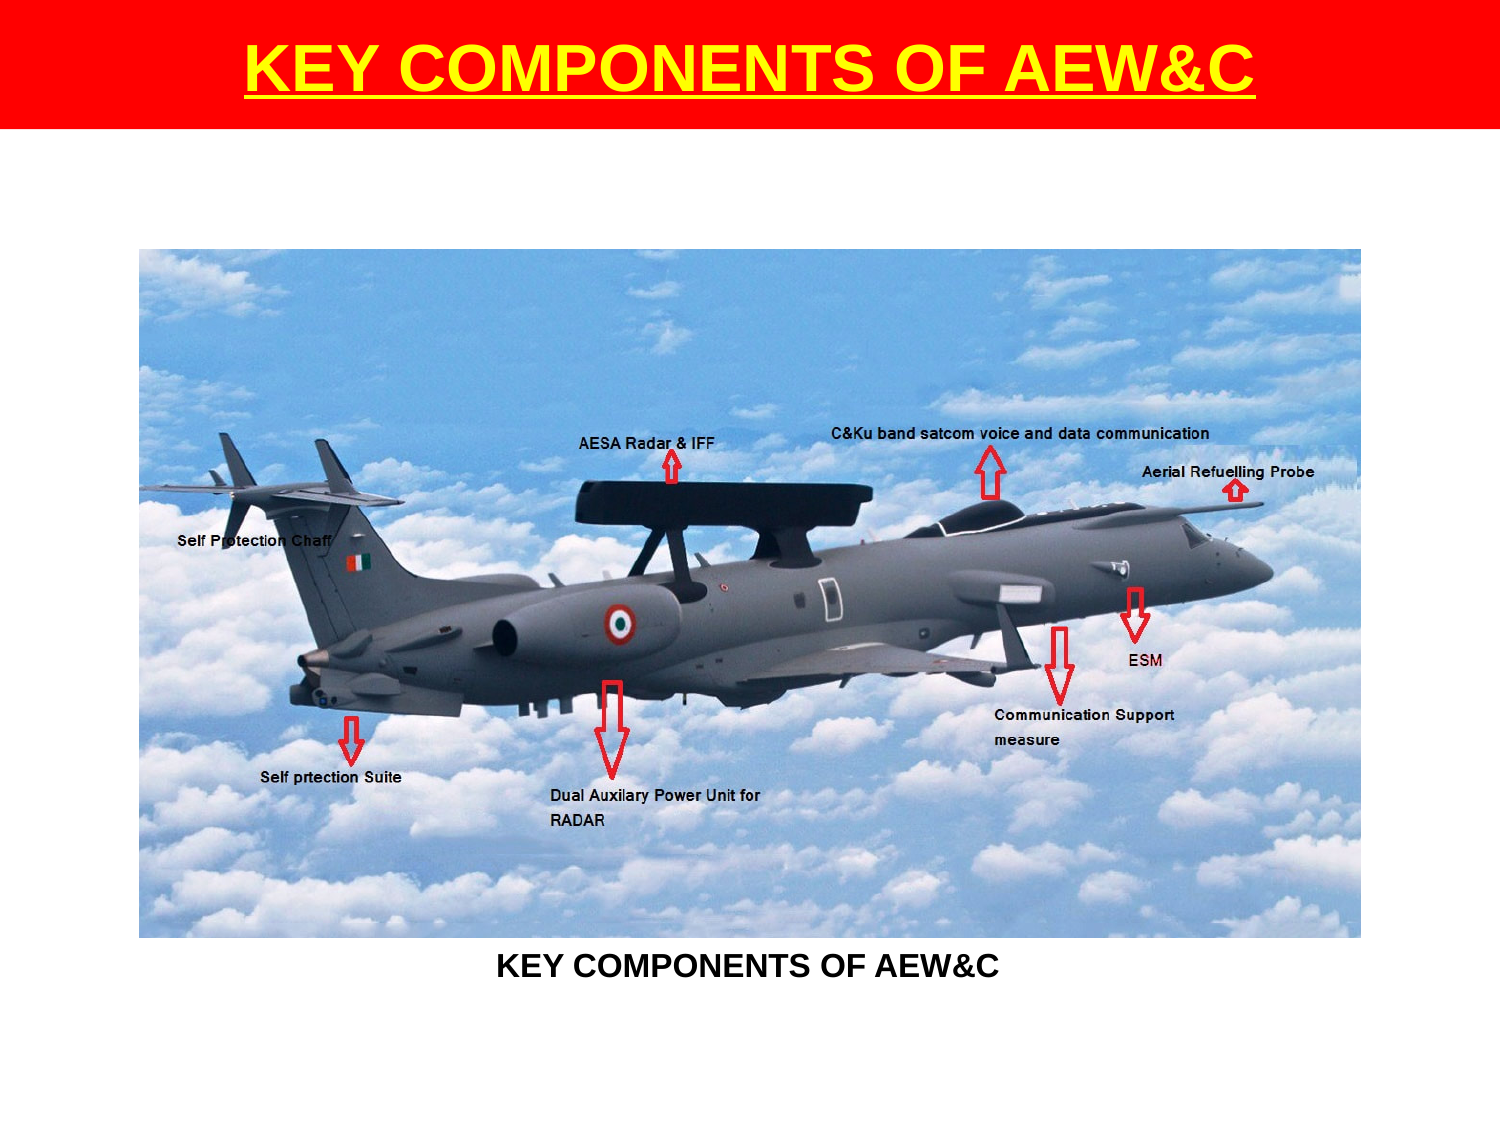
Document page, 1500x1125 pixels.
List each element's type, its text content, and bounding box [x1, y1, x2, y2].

title KEY COMPONENTS OF AEW&C [0, 0, 1500, 130]
text_box KEY COMPONENTS OF AEW&C [481, 947, 1019, 992]
picture [138, 249, 1362, 938]
